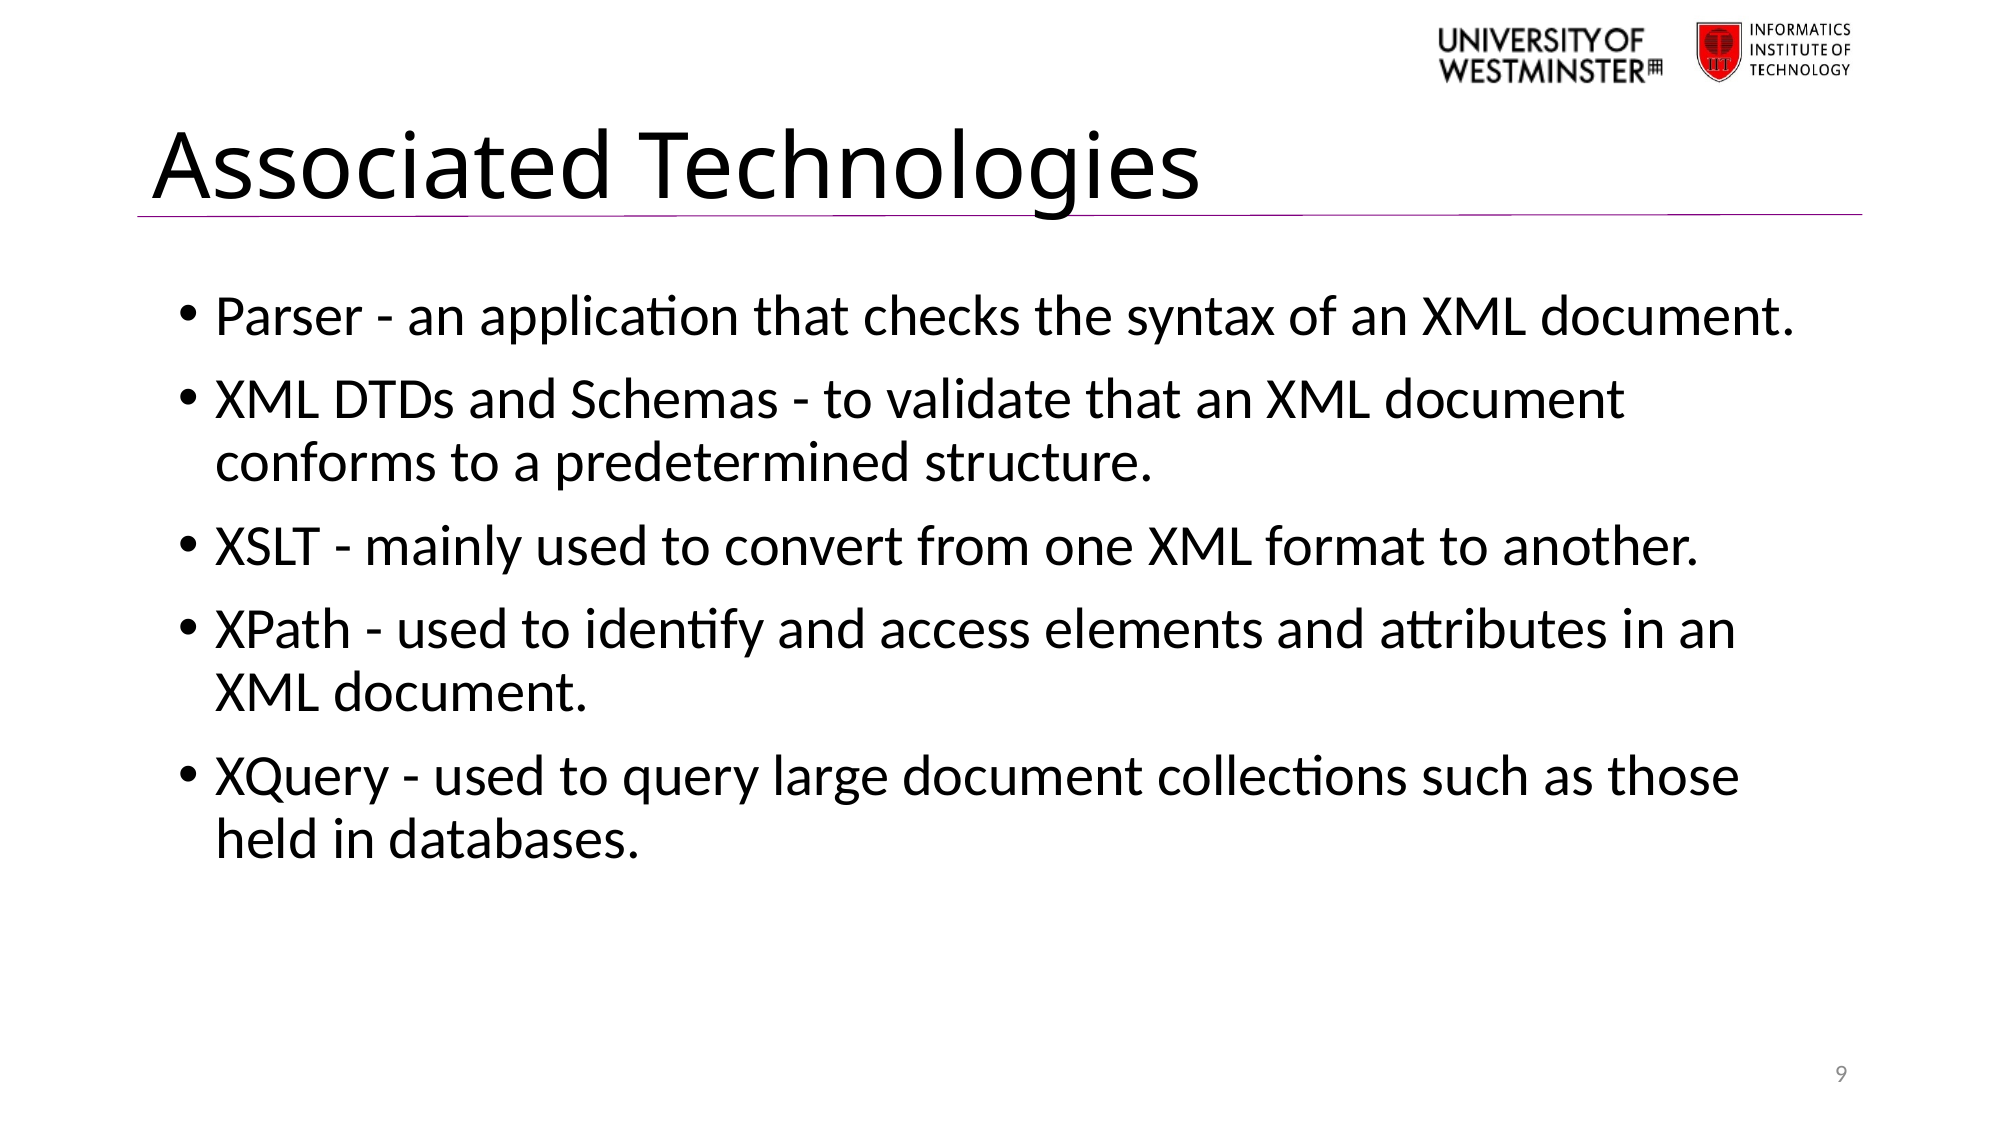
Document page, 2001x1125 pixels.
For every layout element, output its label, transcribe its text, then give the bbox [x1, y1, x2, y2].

list Parser - an application that checks the syntax of an XML document. XML DTDs and Schemas - to validate that an XML document conforms to a predetermined structure. XSLT - mainly used to convert from one XML format to another. XPath - used to identify and access elements and attributes in an XML document. XQuery - used to query large document collections such as those held in databases. [163, 277, 1863, 978]
picture [1425, 5, 1863, 59]
slide_number 9 [1412, 1042, 1863, 1103]
title Associated Technologies [137, 59, 1863, 278]
